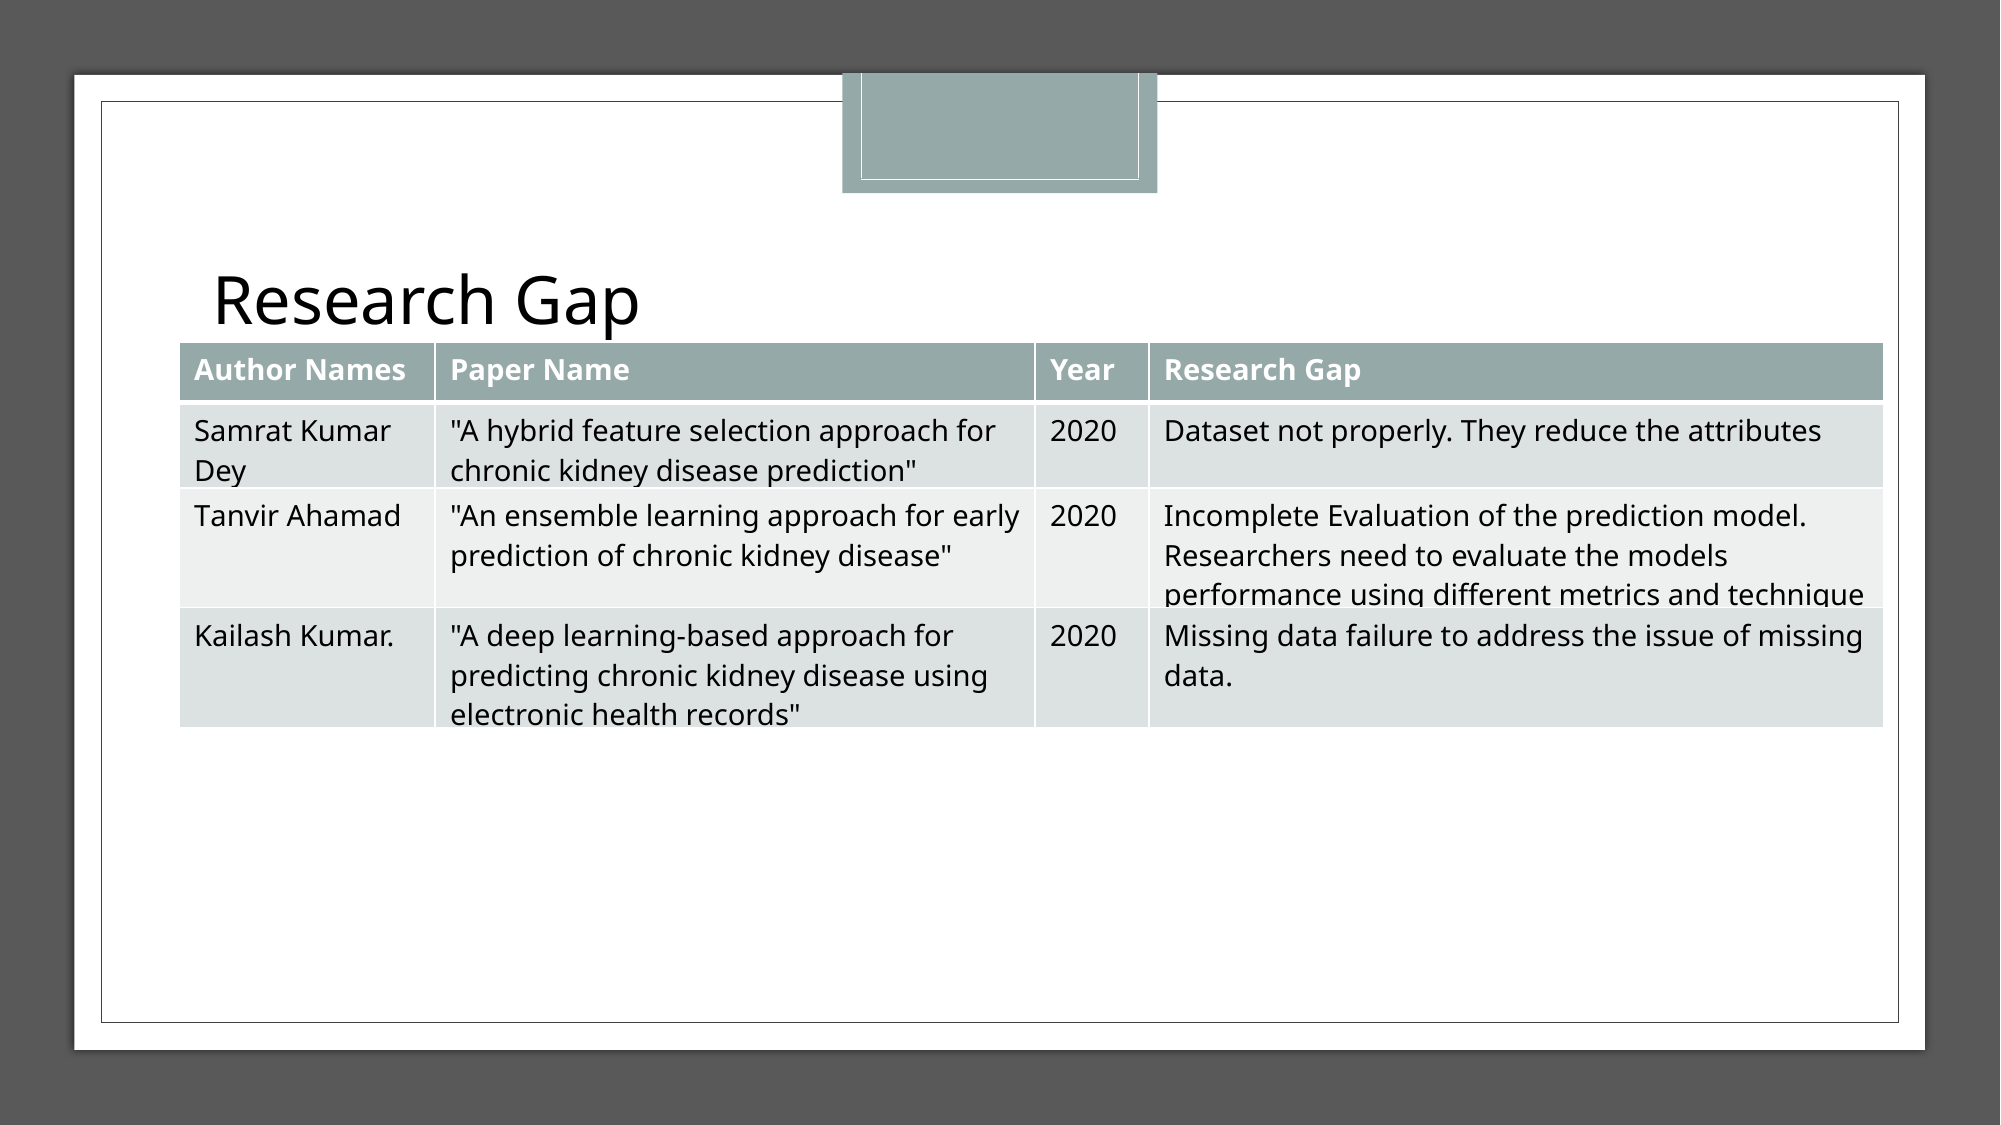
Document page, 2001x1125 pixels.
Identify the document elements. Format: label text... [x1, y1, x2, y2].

table_header Author Names [180, 343, 434, 400]
table_cell "An ensemble learning approach for early prediction of chronic kidney disease" [436, 489, 1034, 607]
text_box [841, 72, 1158, 194]
table_header Paper Name [436, 343, 1034, 400]
table_cell Samrat Kumar Dey [180, 405, 434, 487]
table_cell Tanvir Ahamad [180, 489, 434, 607]
text_box [74, 74, 1925, 1050]
table_cell Dataset not properly. They reduce the attributes [1150, 405, 1883, 487]
table_cell Missing data failure to address the issue of missing data. [1150, 608, 1883, 727]
table_cell "A hybrid feature selection approach for chronic kidney disease prediction" [436, 405, 1034, 487]
text_box [101, 101, 1899, 1023]
table_cell 2020 [1036, 489, 1148, 607]
table_cell Kailash Kumar. [180, 608, 434, 727]
table_cell Incomplete Evaluation of the prediction model. Researchers need to evaluate the models performance using different metrics and technique [1150, 489, 1883, 607]
table_cell "A deep learning-based approach for predicting chronic kidney disease using electronic health records" [436, 608, 1034, 727]
text_box Research Gap [197, 250, 808, 341]
table_header Research Gap [1150, 343, 1883, 400]
table_cell 2020 [1036, 608, 1148, 727]
table_cell 2020 [1036, 405, 1148, 487]
table_header Year [1036, 343, 1148, 400]
